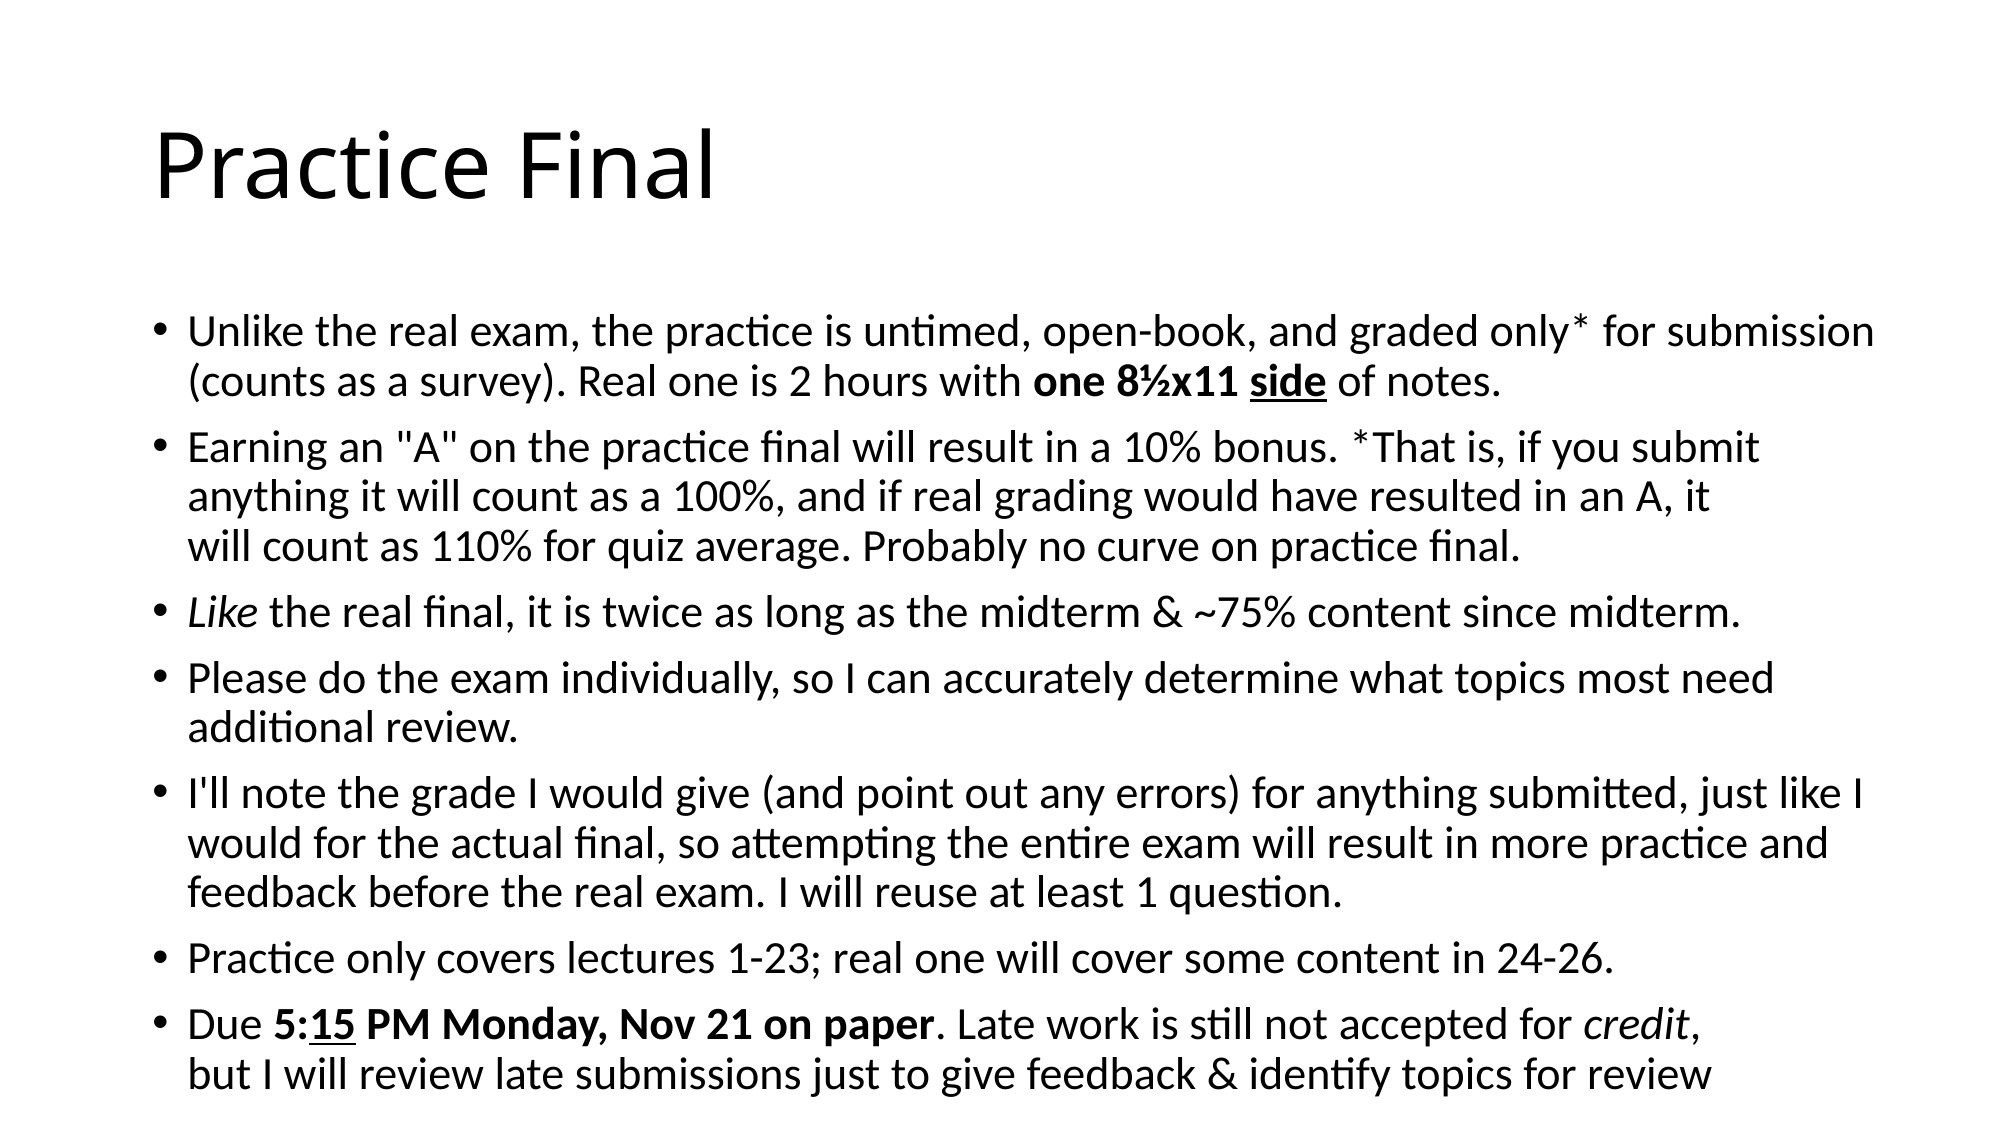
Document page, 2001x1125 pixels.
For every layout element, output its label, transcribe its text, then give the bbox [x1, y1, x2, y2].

title Practice Final [137, 59, 1863, 278]
list Unlike the real exam, the practice is untimed, open-book, and graded only* for submission (counts as a survey). Real one is 2 hours with one 8½x11 side of notes. Earning an "A" on the practice final will result in a 10% bonus. *That is, if you submit anything it will count as a 100%, and if real grading would have resulted in an A, it will count as 110% for quiz average. Probably no curve on practice final. Like the real final, it is twice as long as the midterm & ~75% content since midterm. Please do the exam individually, so I can accurately determine what topics most need additional review. I'll note the grade I would give (and point out any errors) for anything submitted, just like I would for the actual final, so attempting the entire exam will result in more practice and feedback before the real exam. I will reuse at least 1 question. Practice only covers lectures 1-23; real one will cover some content in 24-26. Due 5:15 PM Monday, Nov 21 on paper. Late work is still not accepted for credit, but I will review late submissions just to give feedback & identify topics for review [137, 299, 1902, 1125]
